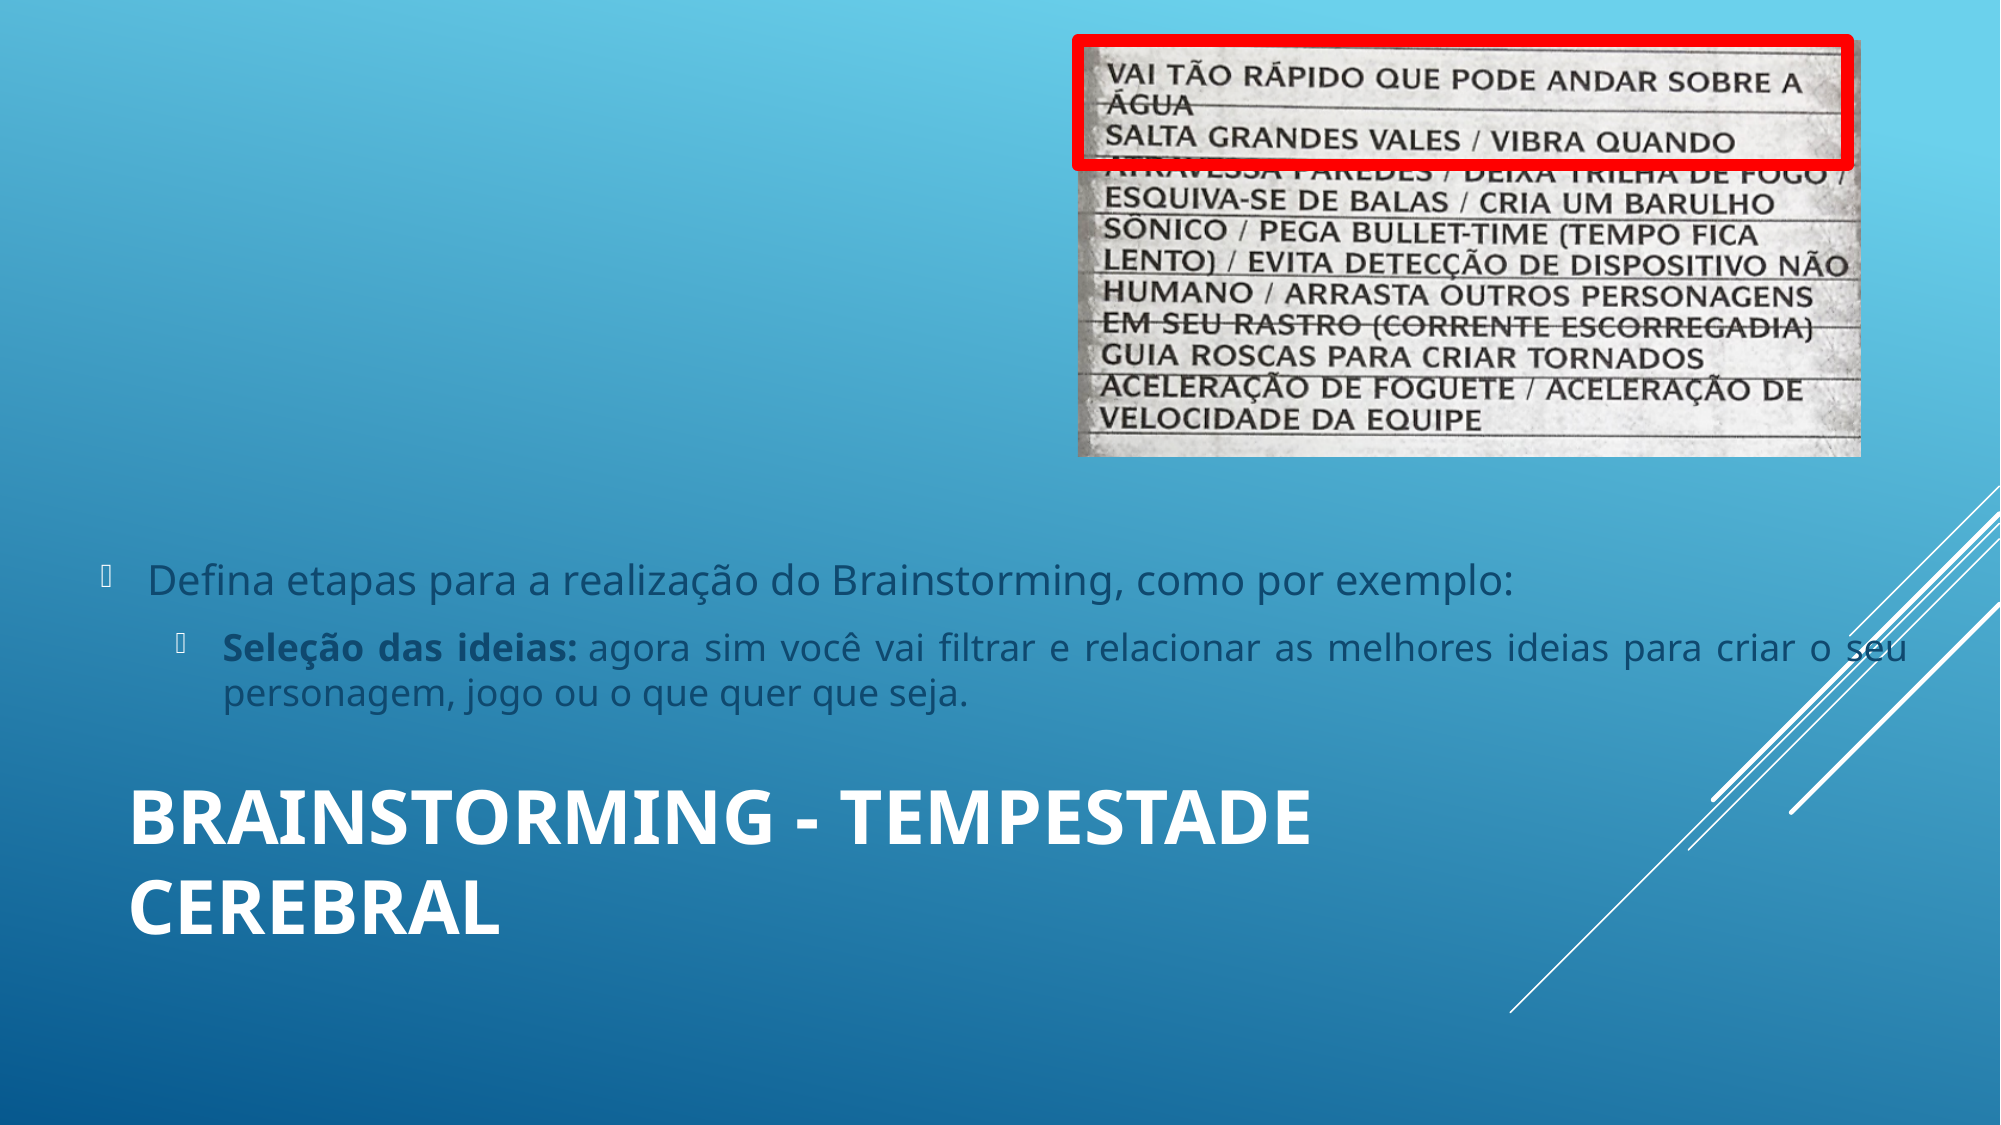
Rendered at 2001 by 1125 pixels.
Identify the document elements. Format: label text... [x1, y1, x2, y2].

list Defina etapas para a realização do Brainstorming, como por exemplo: Seleção das ideias: agora sim você vai filtrar e relacionar as melhores ideias para criar o seu personagem, jogo ou o que quer que seja. [85, 277, 1925, 992]
text_box [1077, 40, 1261, 166]
picture [1077, 0, 1861, 641]
text_box [1678, 40, 1848, 166]
